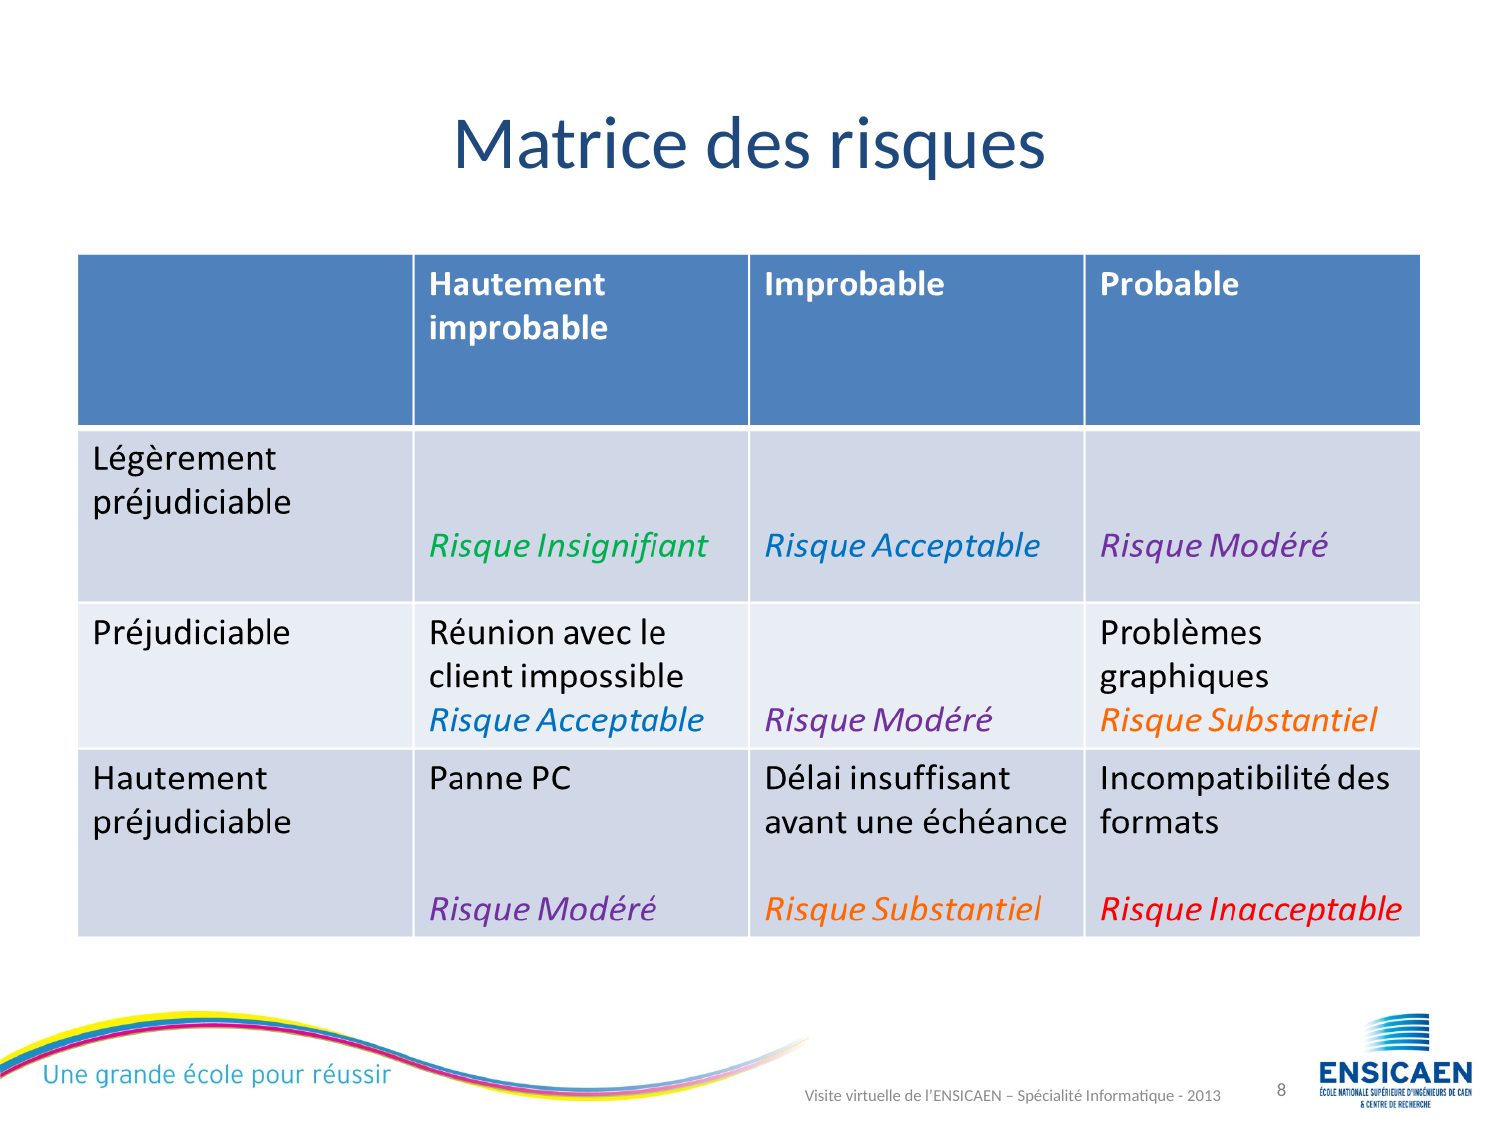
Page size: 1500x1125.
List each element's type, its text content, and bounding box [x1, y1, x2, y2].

title Matrice des risques [75, 45, 1425, 233]
picture [1316, 1011, 1475, 1110]
picture [0, 1011, 809, 1101]
picture [74, 247, 1426, 953]
slide_number 8 [1246, 1070, 1317, 1125]
